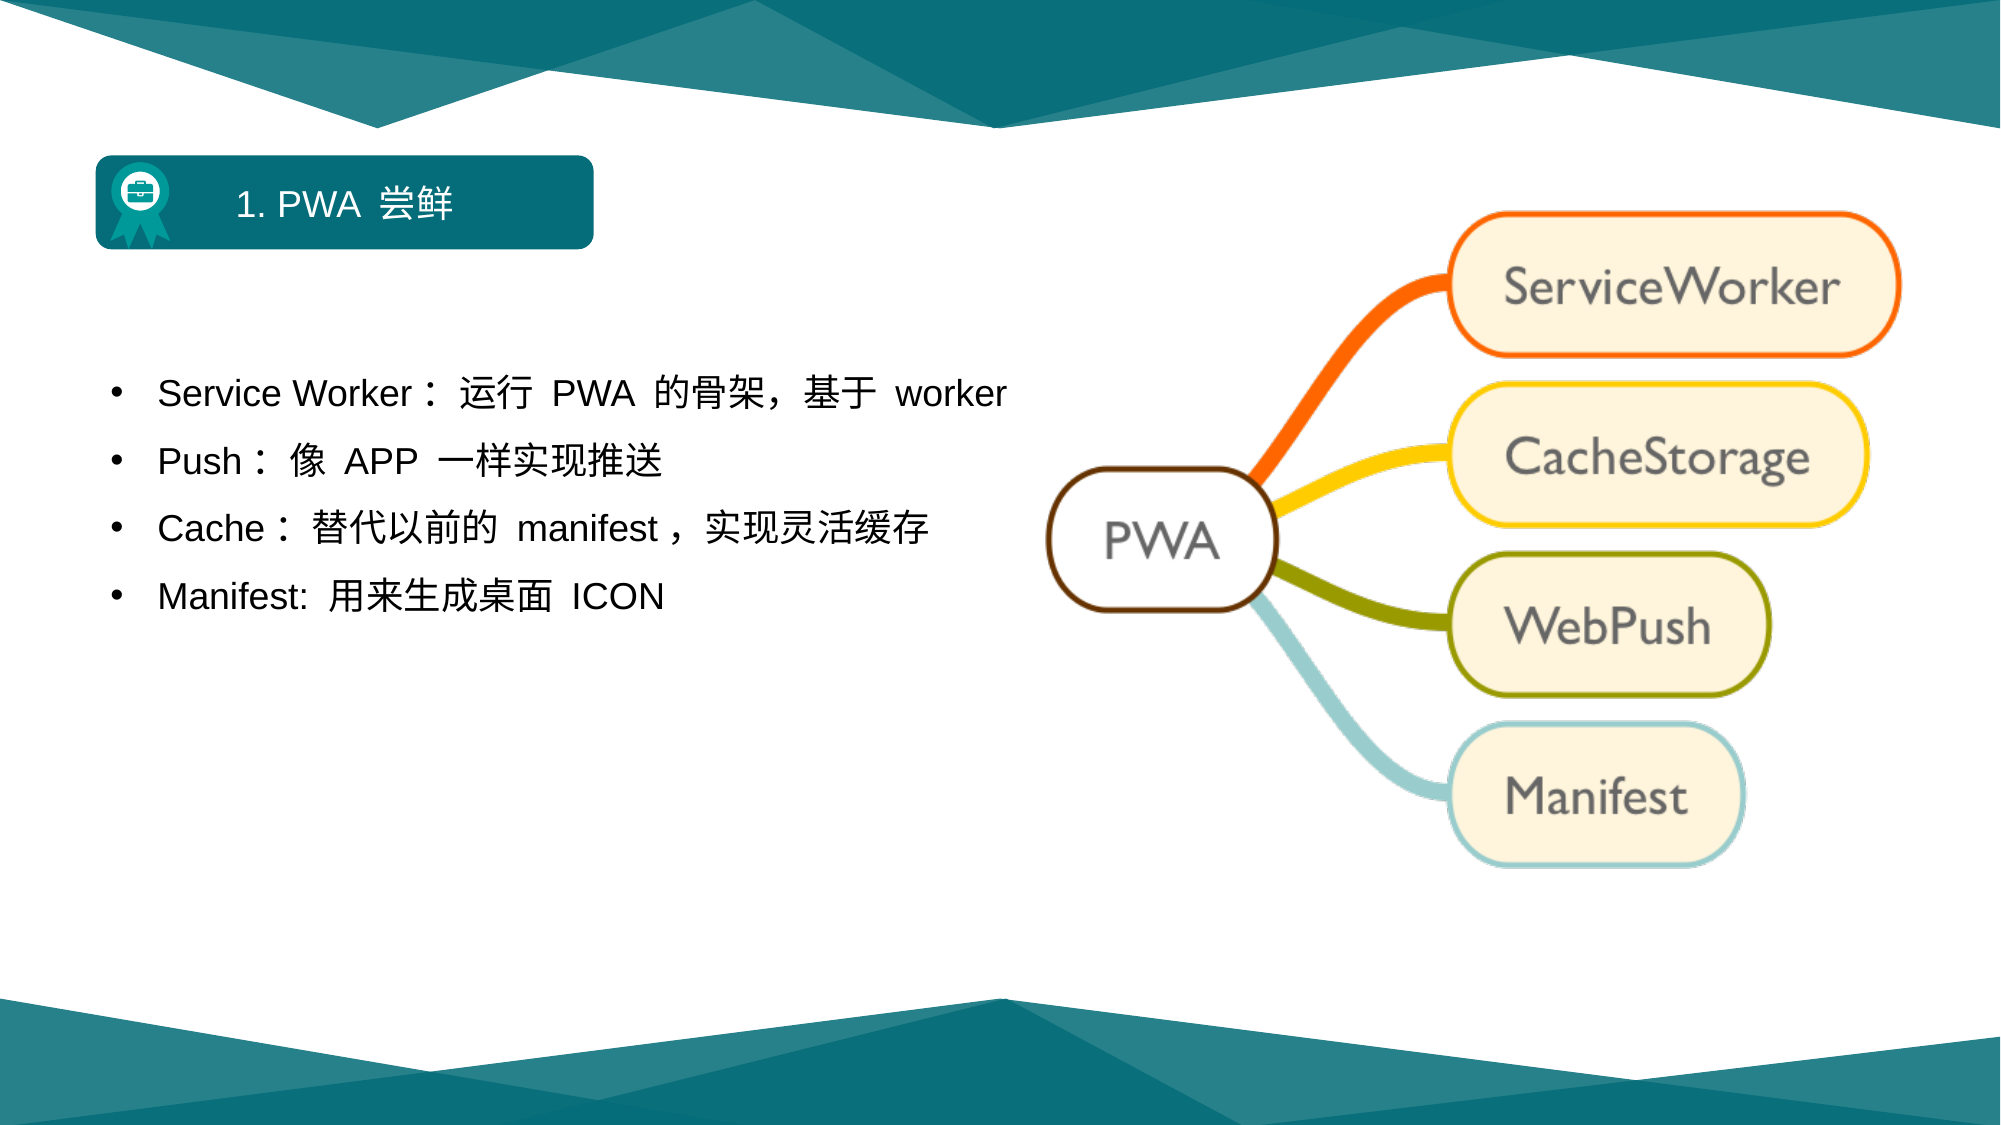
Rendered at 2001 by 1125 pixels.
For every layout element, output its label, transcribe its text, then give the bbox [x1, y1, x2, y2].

text_box Service Worker：运行 PWA 的骨架，基于 worker Push：像 APP 一样实现推送 Cache：替代以前的 manifest，实现灵活缓存 Manifest: 用来生成桌面 ICON [95, 339, 1037, 624]
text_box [95, 155, 594, 250]
picture [1037, 202, 1913, 879]
